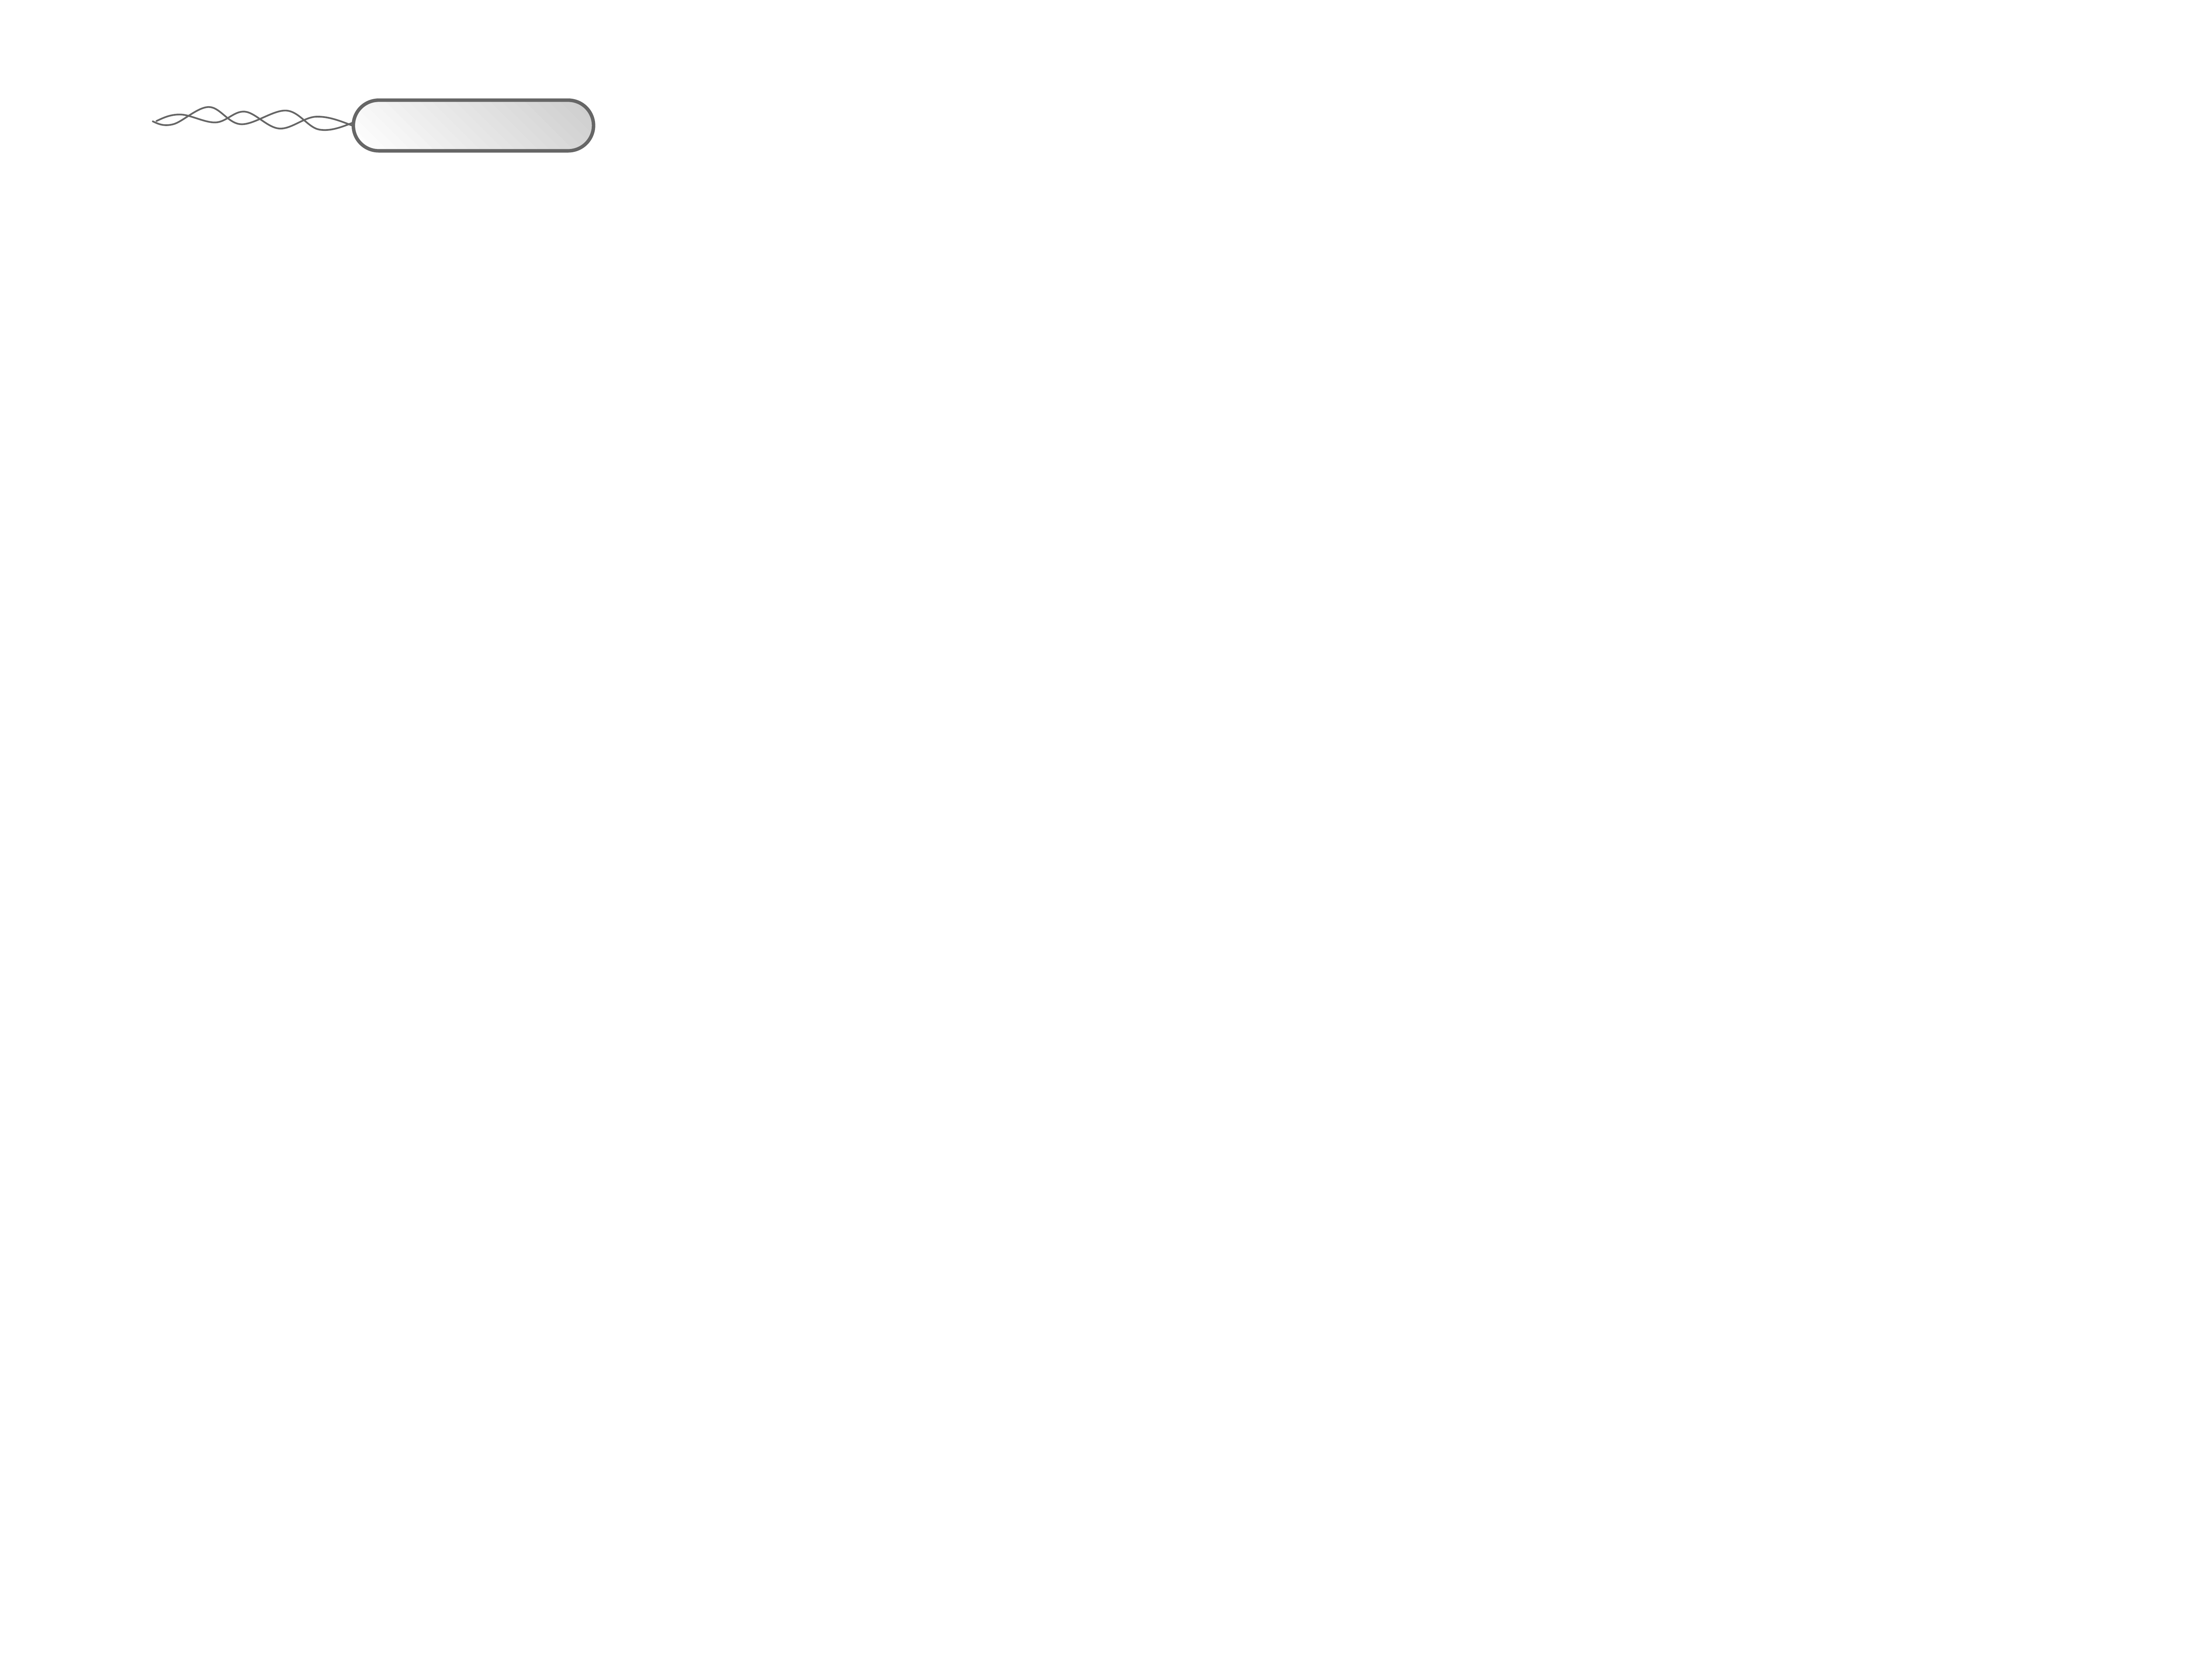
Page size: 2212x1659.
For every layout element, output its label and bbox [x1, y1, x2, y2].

text_box [153, 100, 594, 151]
